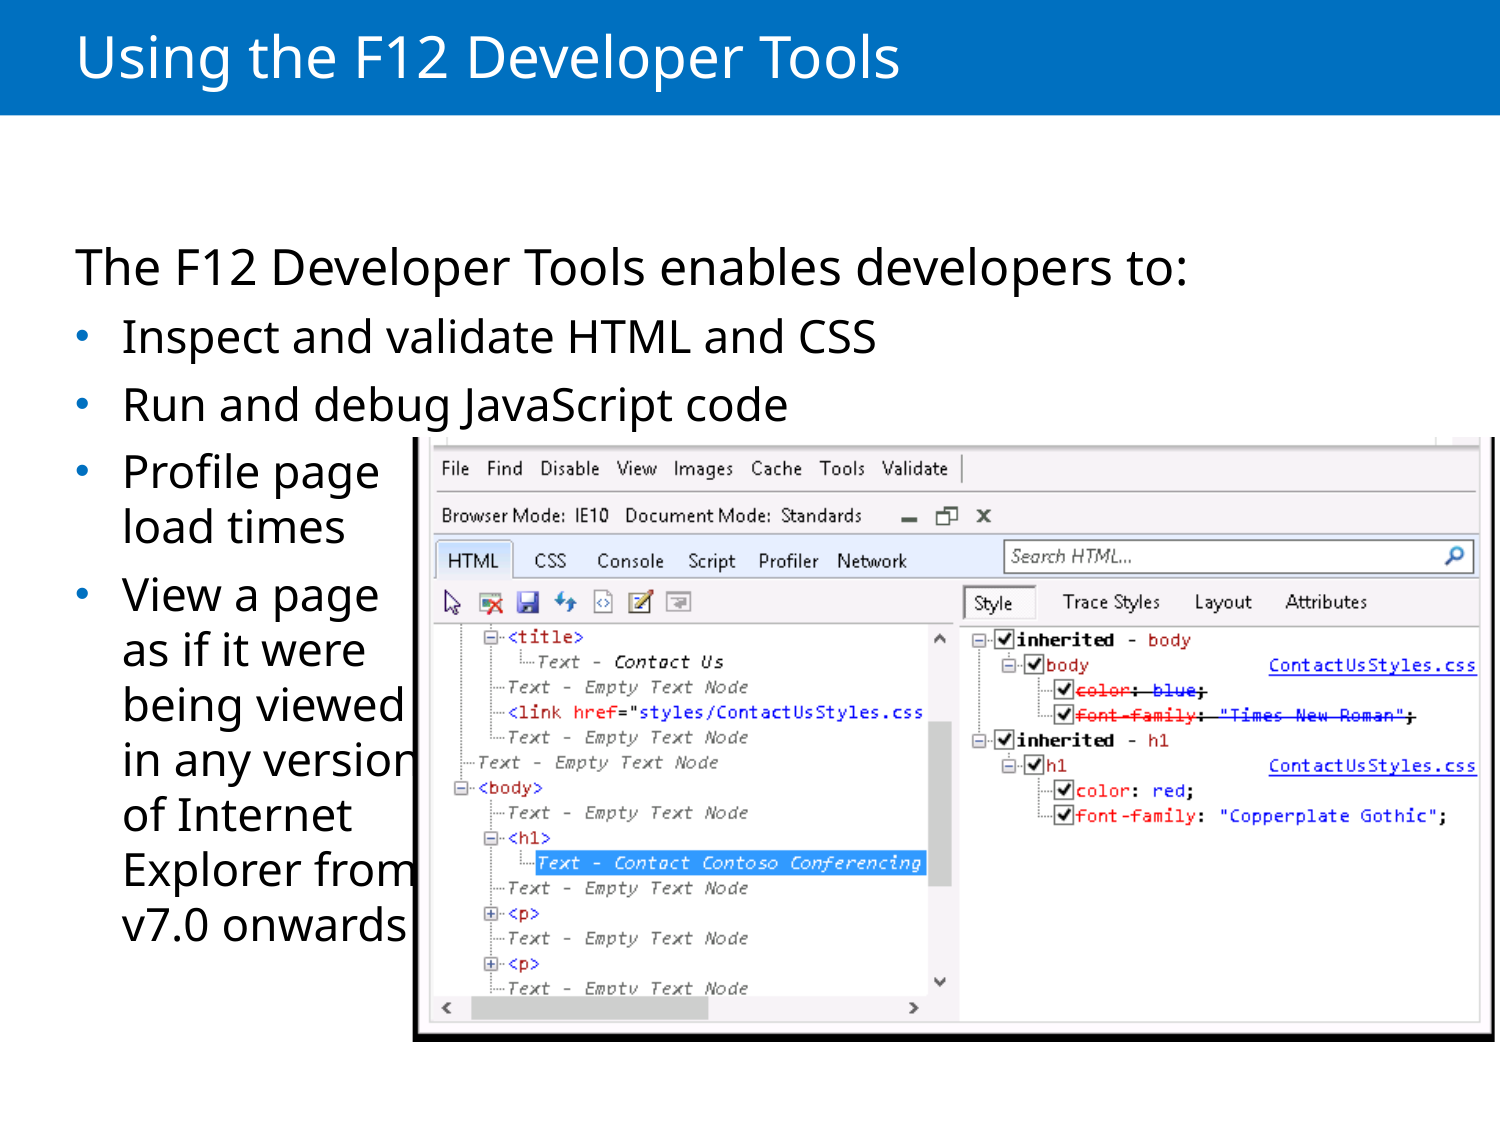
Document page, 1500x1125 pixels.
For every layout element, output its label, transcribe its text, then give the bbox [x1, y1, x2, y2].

picture [412, 437, 1495, 1042]
title Using the F12 Developer Tools [75, 0, 1351, 122]
text_box The F12 Developer Tools enables developers to: Inspect and validate HTML and CSS Run and debug JavaScript code Profile page load times View a page as if it were being viewed in any version of Internet Explorer from v7.0 onwards [75, 235, 1463, 1005]
